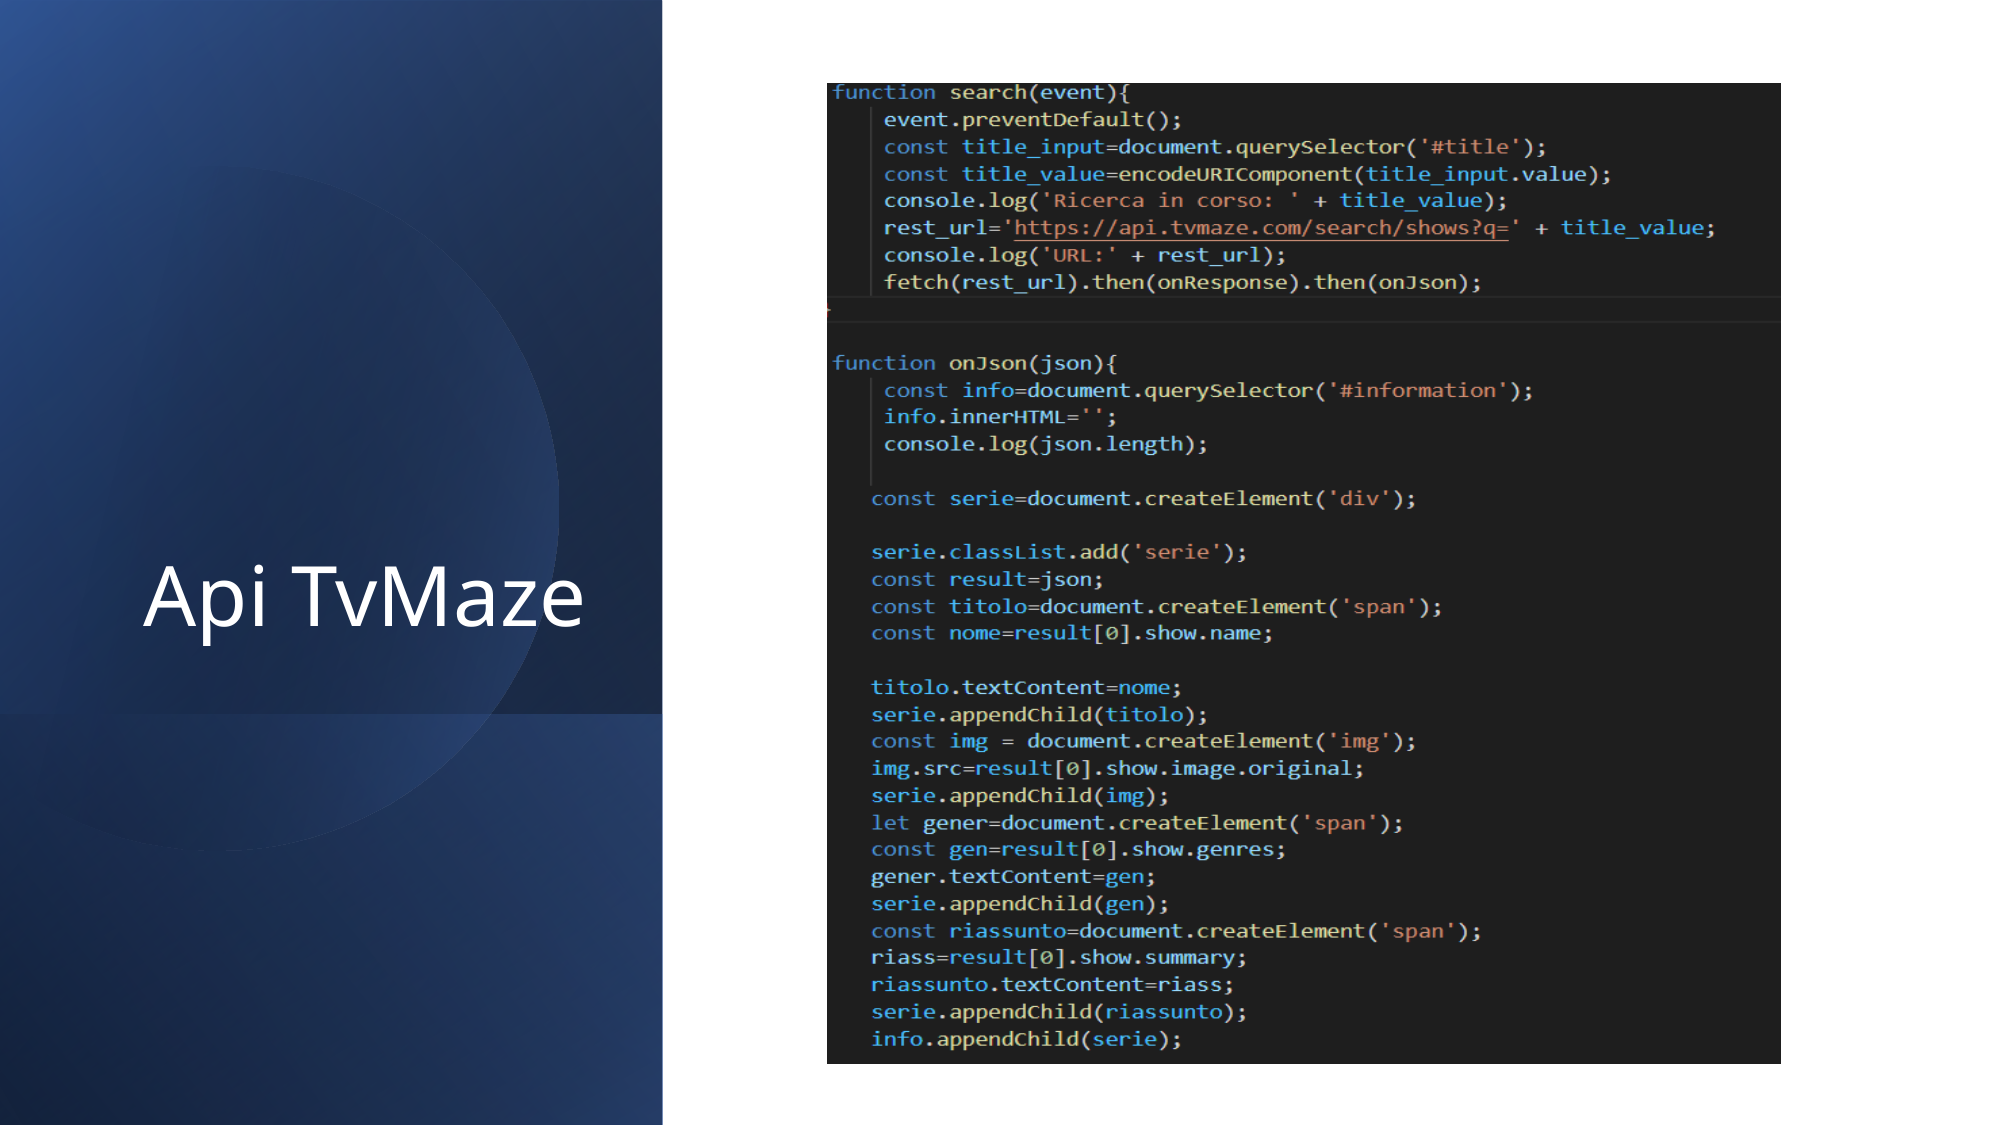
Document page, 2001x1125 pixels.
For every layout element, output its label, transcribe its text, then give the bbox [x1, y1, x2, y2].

text_box [0, 0, 663, 1124]
text_box [663, 0, 2000, 1125]
picture [827, 83, 1781, 1064]
title Api TvMaze [76, 96, 602, 652]
